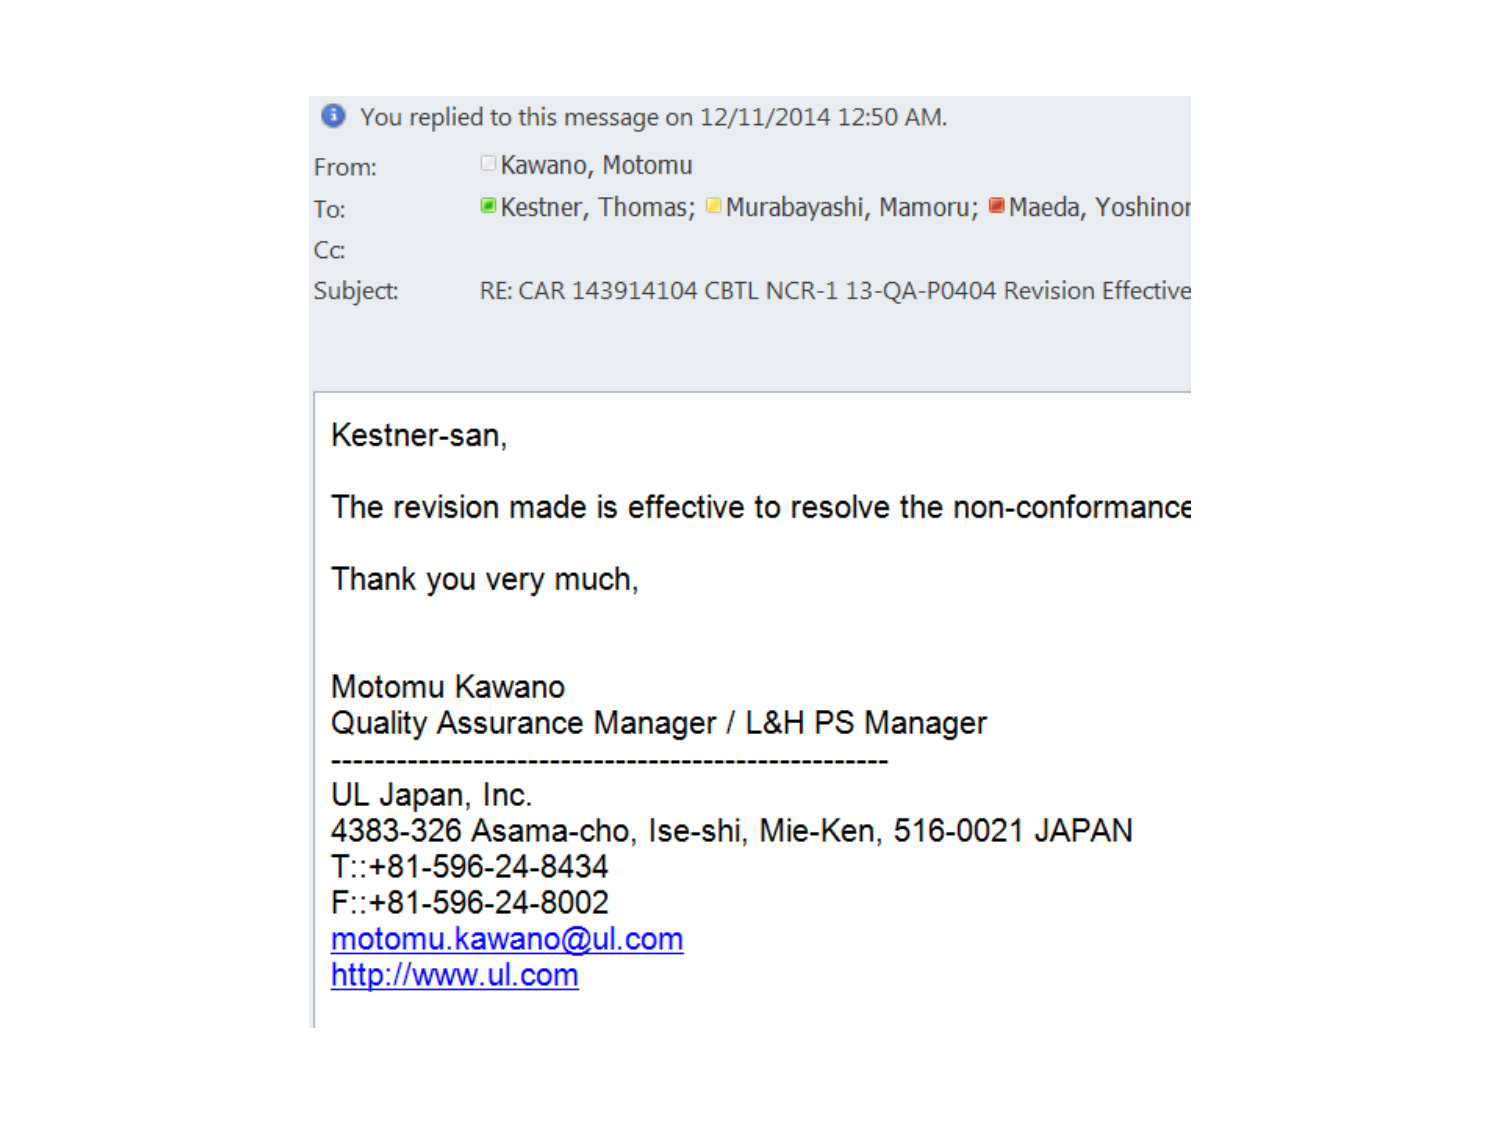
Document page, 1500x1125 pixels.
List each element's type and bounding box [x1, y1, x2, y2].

picture [309, 96, 1191, 1029]
